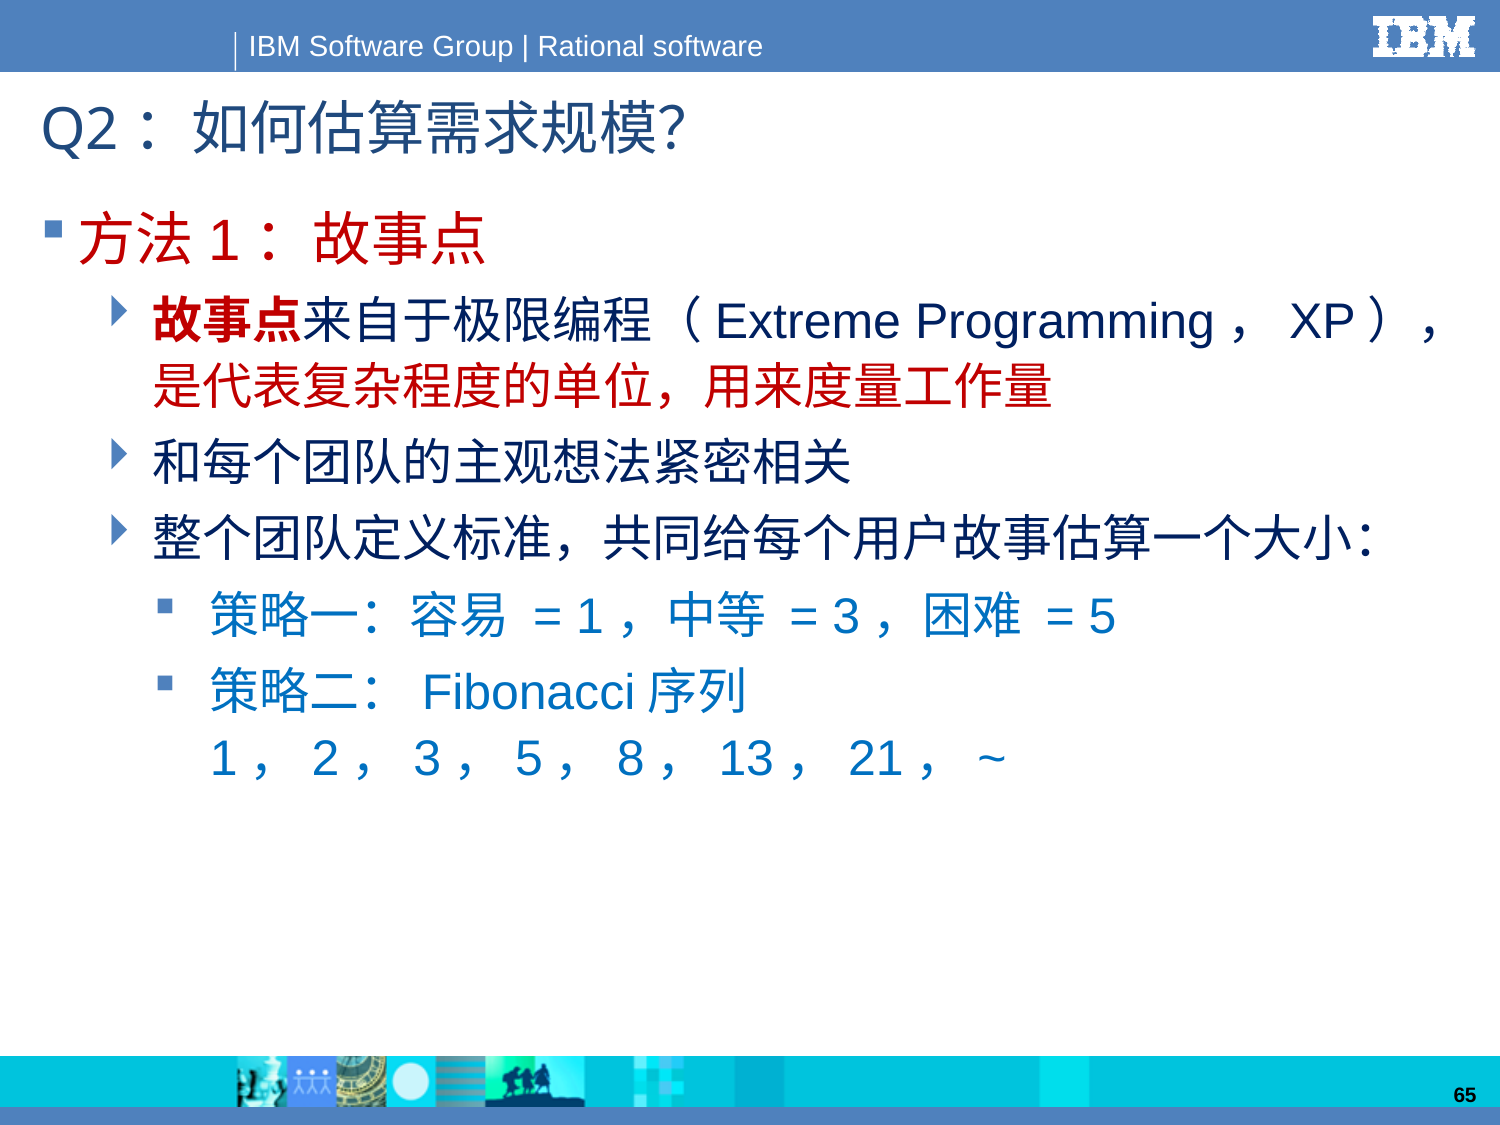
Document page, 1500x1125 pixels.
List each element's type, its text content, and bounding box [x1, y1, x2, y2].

list 方法1：故事点 故事点来自于极限编程（Extreme Programming，XP），是代表复杂程度的单位，用来度量工作量 和每个团队的主观想法紧密相关 整个团队定义标准，共同给每个用户故事估算一个大小： 策略一：容易 = 1，中等 = 3，困难 = 5 策略二：Fibonacci序列 1，2，3，5，8，13，21，~ [25, 187, 1477, 1042]
picture [0, 1056, 1500, 1107]
title Q2：如何估算需求规模？ [25, 91, 1477, 171]
slide_number 65 [1366, 1081, 1477, 1107]
